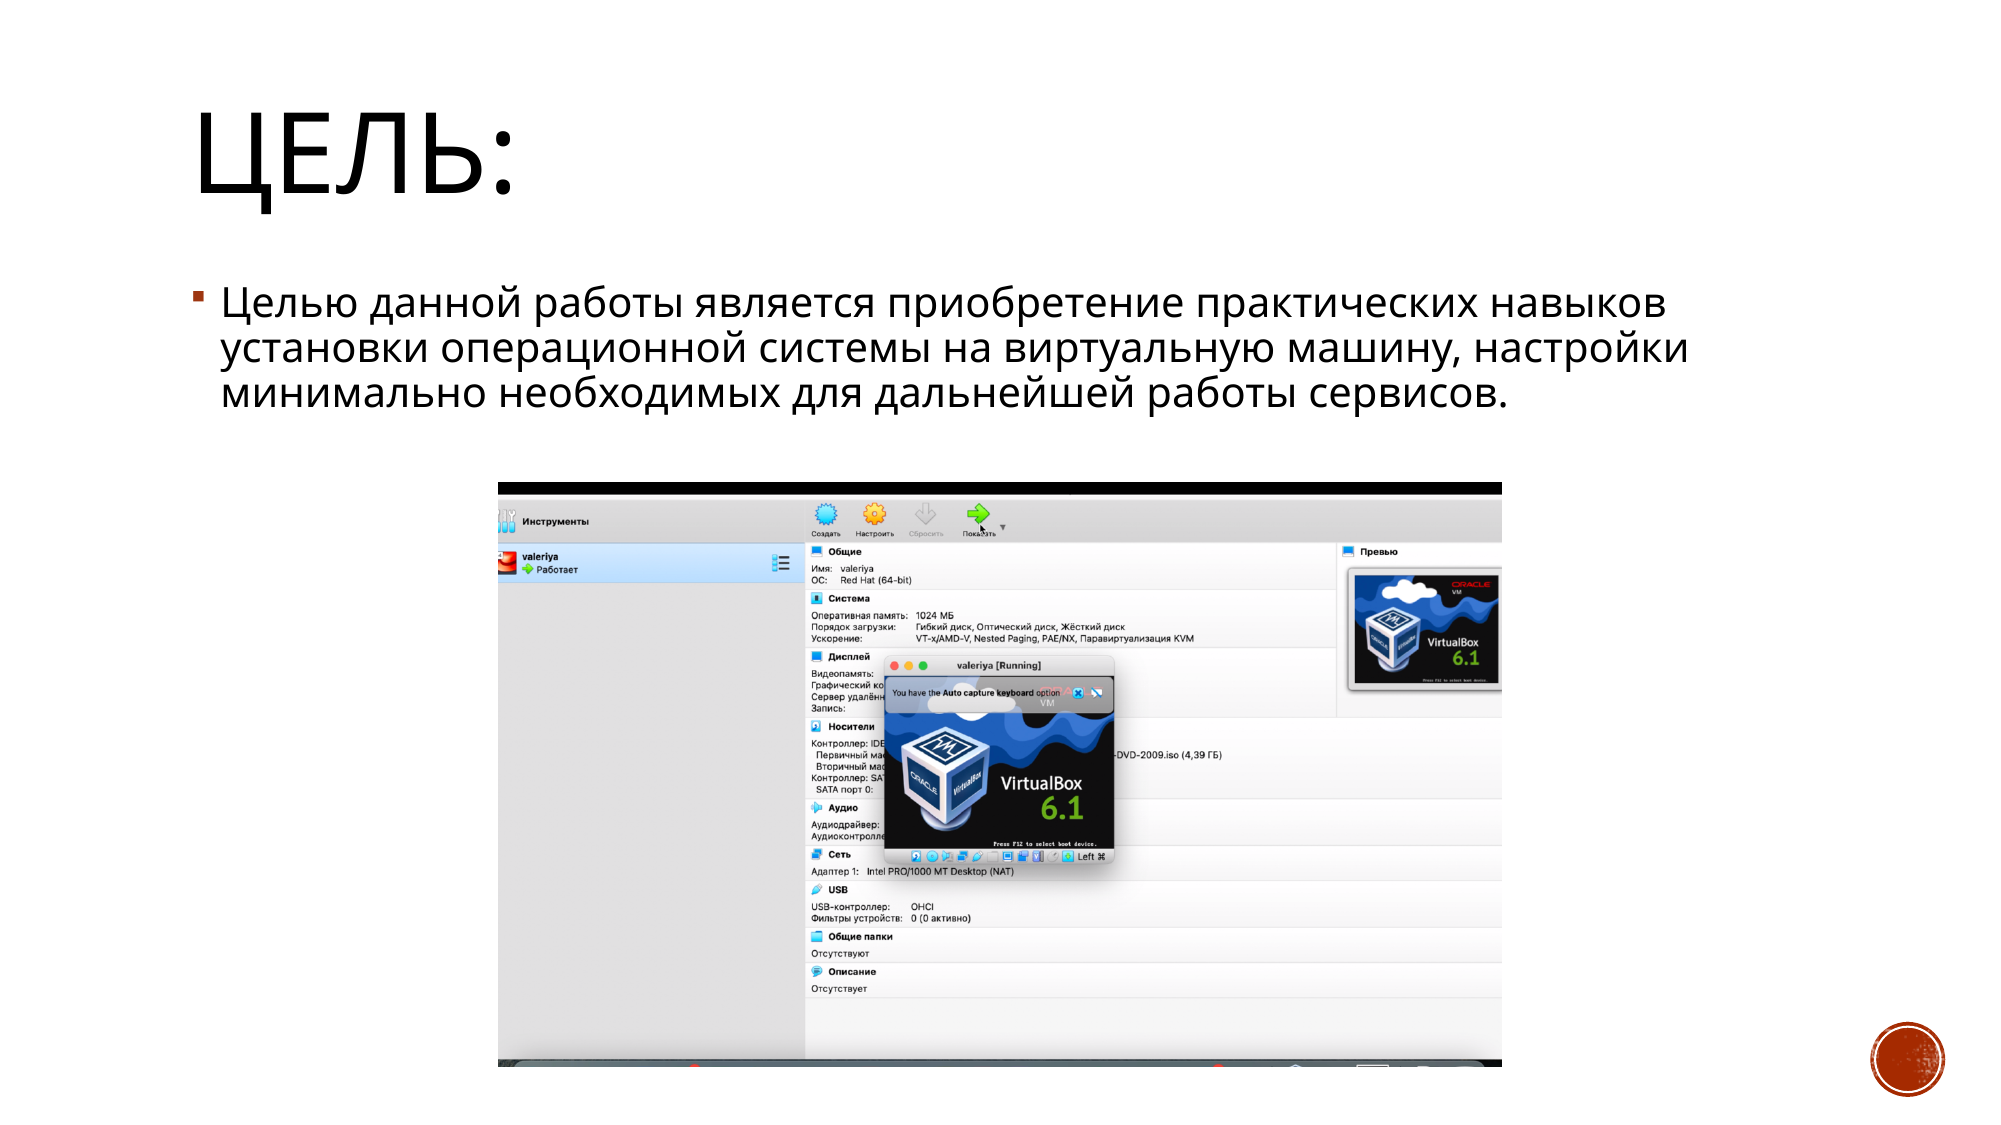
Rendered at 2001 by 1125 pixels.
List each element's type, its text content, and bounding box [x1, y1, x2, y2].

list Целью данной работы является приобретение практических навыков установки операционной системы на виртуальную машину, настройки минимально необходимых для дальнейшей работы сервисов. [175, 273, 1826, 939]
picture [498, 482, 1502, 1067]
title Цель: [175, 24, 1826, 273]
